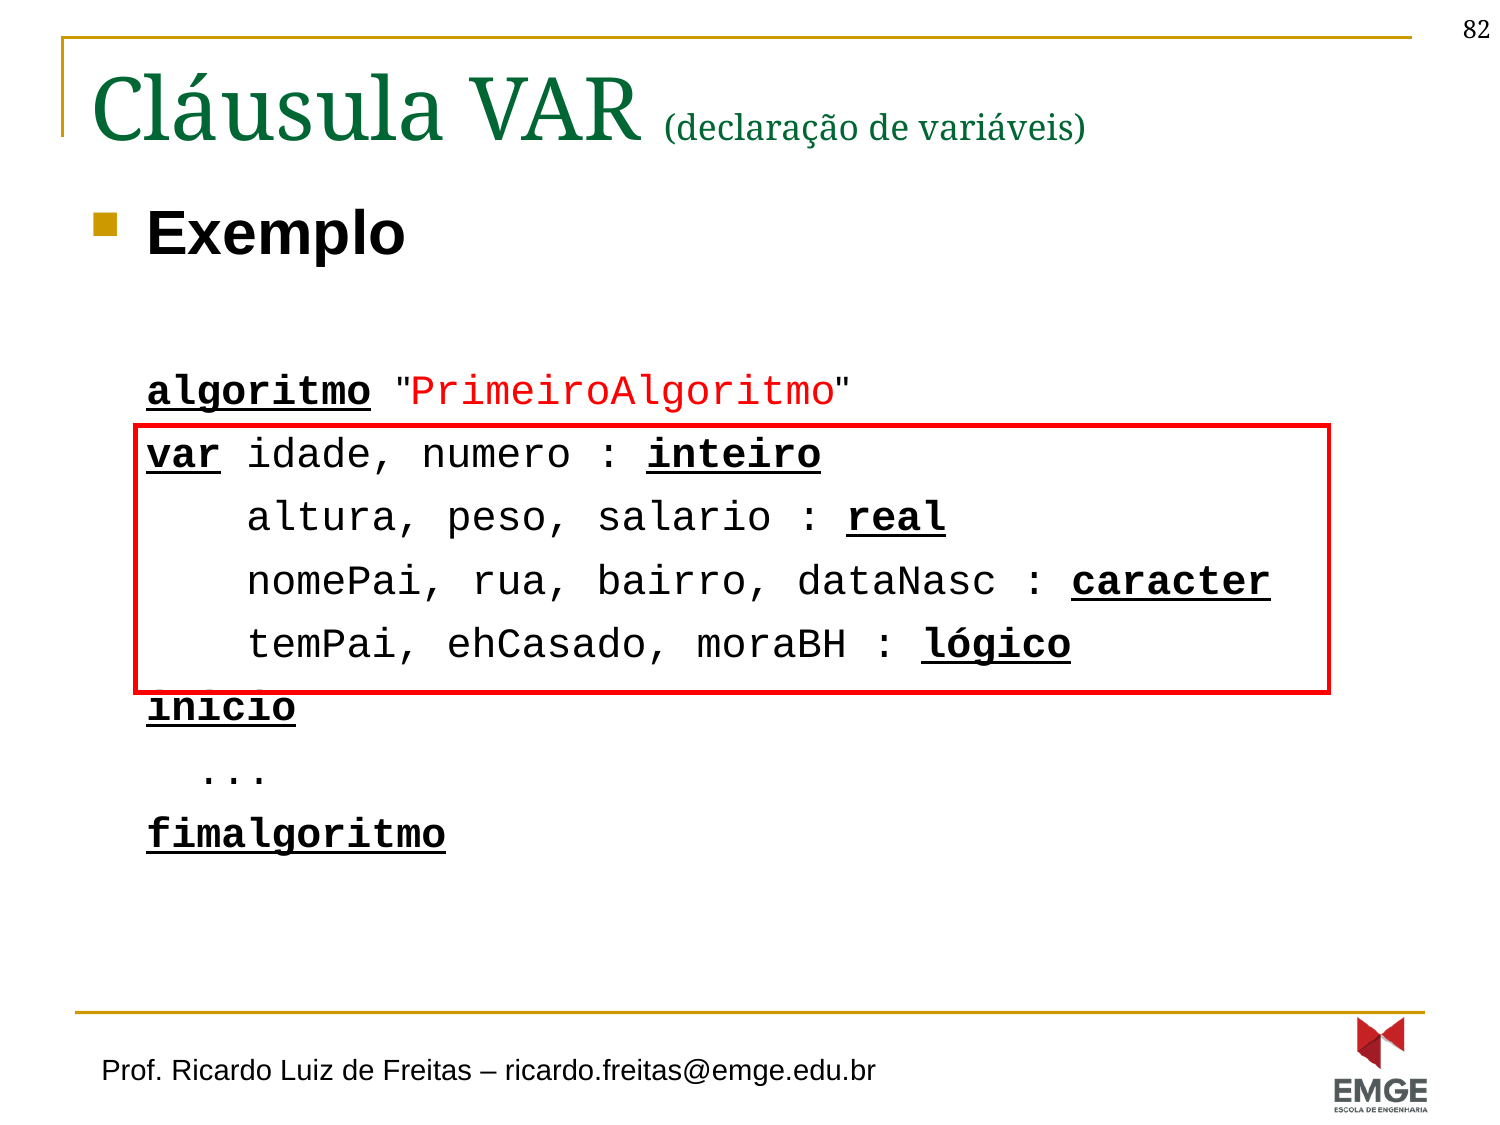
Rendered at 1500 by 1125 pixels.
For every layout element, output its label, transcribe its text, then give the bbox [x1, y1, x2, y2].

list Exemplo algoritmo "PrimeiroAlgoritmo" var idade, numero : inteiro altura, peso, salario : real nomePai, rua, bairro, dataNasc : caracter temPai, ehCasado, moraBH : lógico inicio ... fimalgoritmo [75, 184, 1425, 994]
slide_number 82 [1392, 0, 1500, 55]
picture [1328, 1012, 1433, 1116]
text_box [135, 425, 1329, 693]
title Cláusula VAR (declaração de variáveis) [75, 45, 1425, 184]
